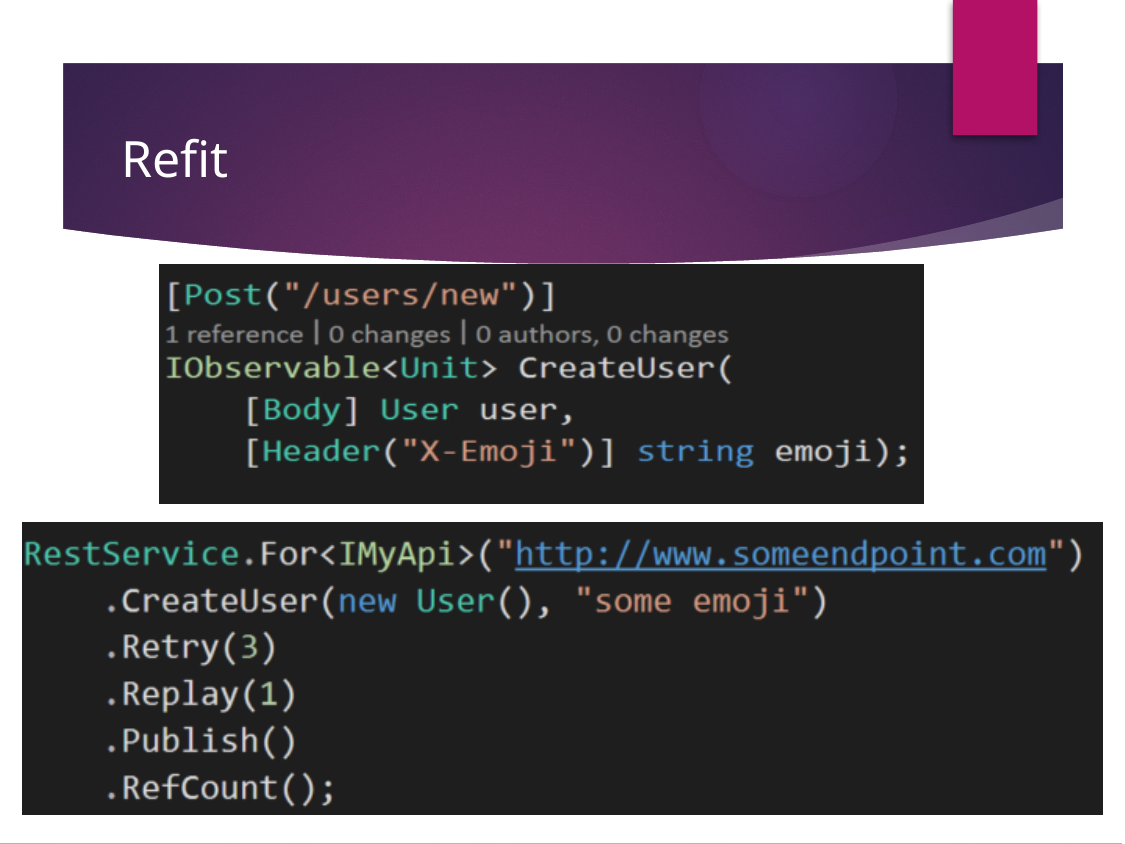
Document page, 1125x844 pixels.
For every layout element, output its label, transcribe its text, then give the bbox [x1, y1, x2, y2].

picture [158, 264, 924, 504]
title Refit [106, 114, 888, 202]
picture [22, 522, 1103, 816]
